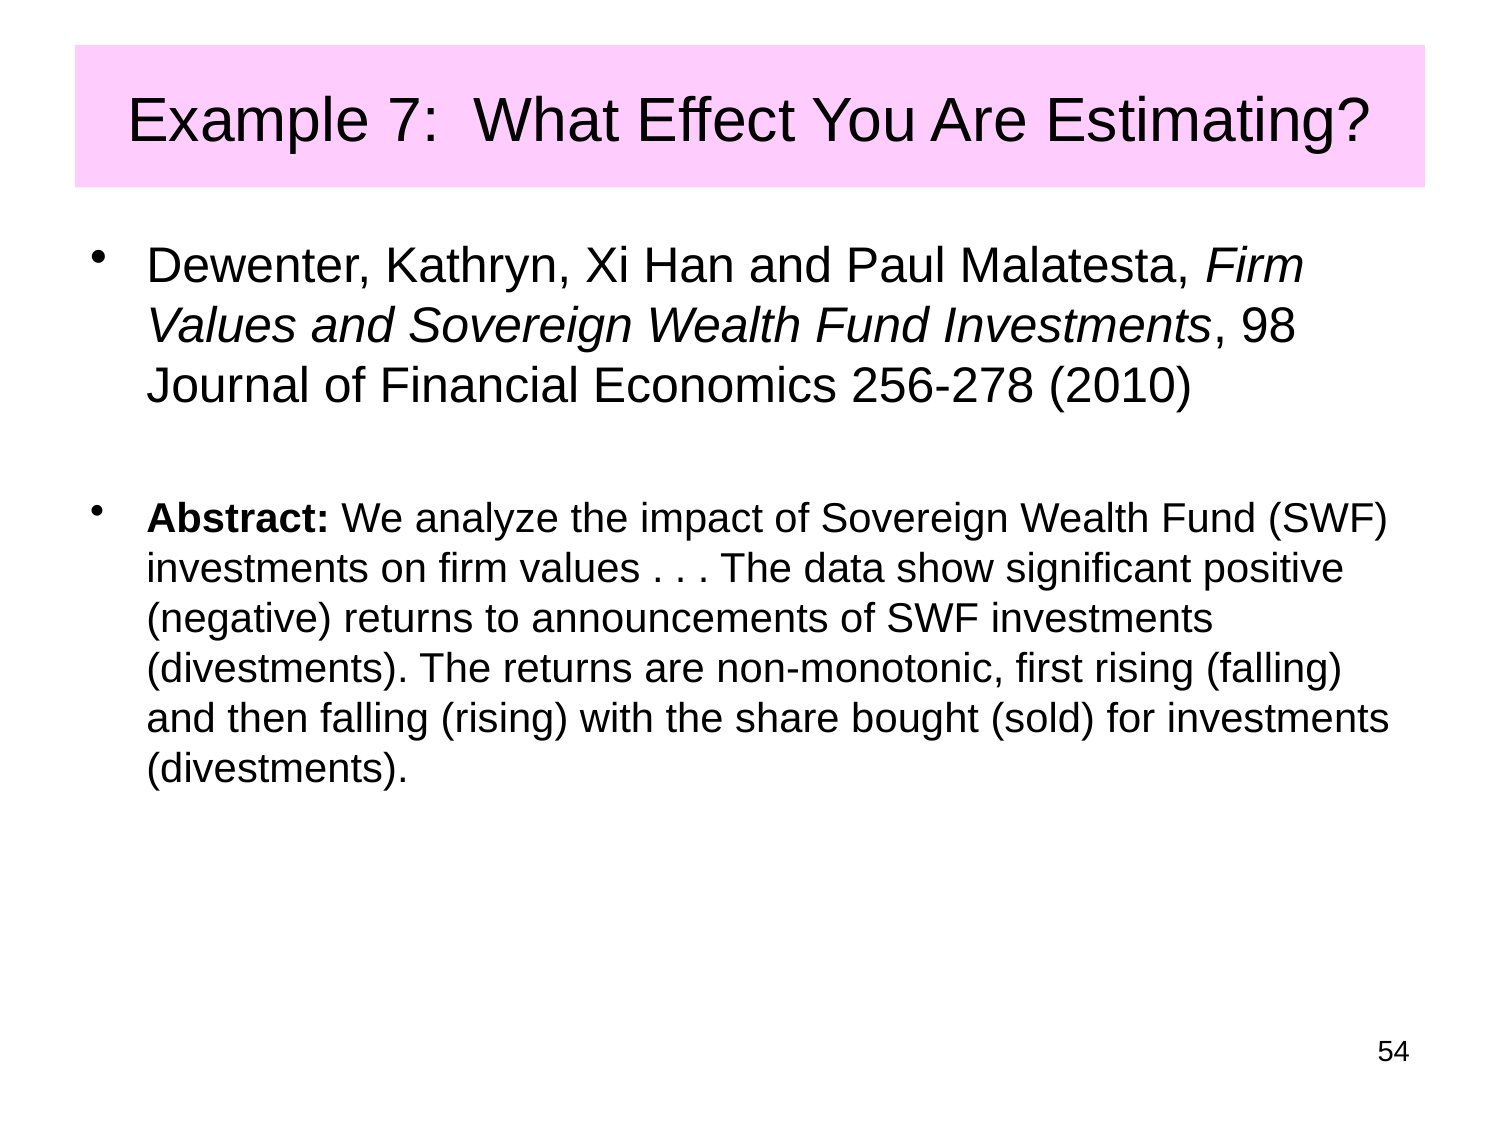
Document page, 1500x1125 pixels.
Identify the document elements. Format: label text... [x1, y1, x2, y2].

title Example 7: What Effect You Are Estimating? [75, 45, 1425, 188]
list Dewenter, Kathryn, Xi Han and Paul Malatesta, Firm Values and Sovereign Wealth Fund Investments, 98 Journal of Financial Economics 256-278 (2010) Abstract: We analyze the impact of Sovereign Wealth Fund (SWF) investments on firm values . . . The data show significant positive (negative) returns to announcements of SWF investments (divestments). The returns are non-monotonic, first rising (falling) and then falling (rising) with the share bought (sold) for investments (divestments). [75, 224, 1425, 968]
slide_number 54 [1074, 1024, 1426, 1103]
